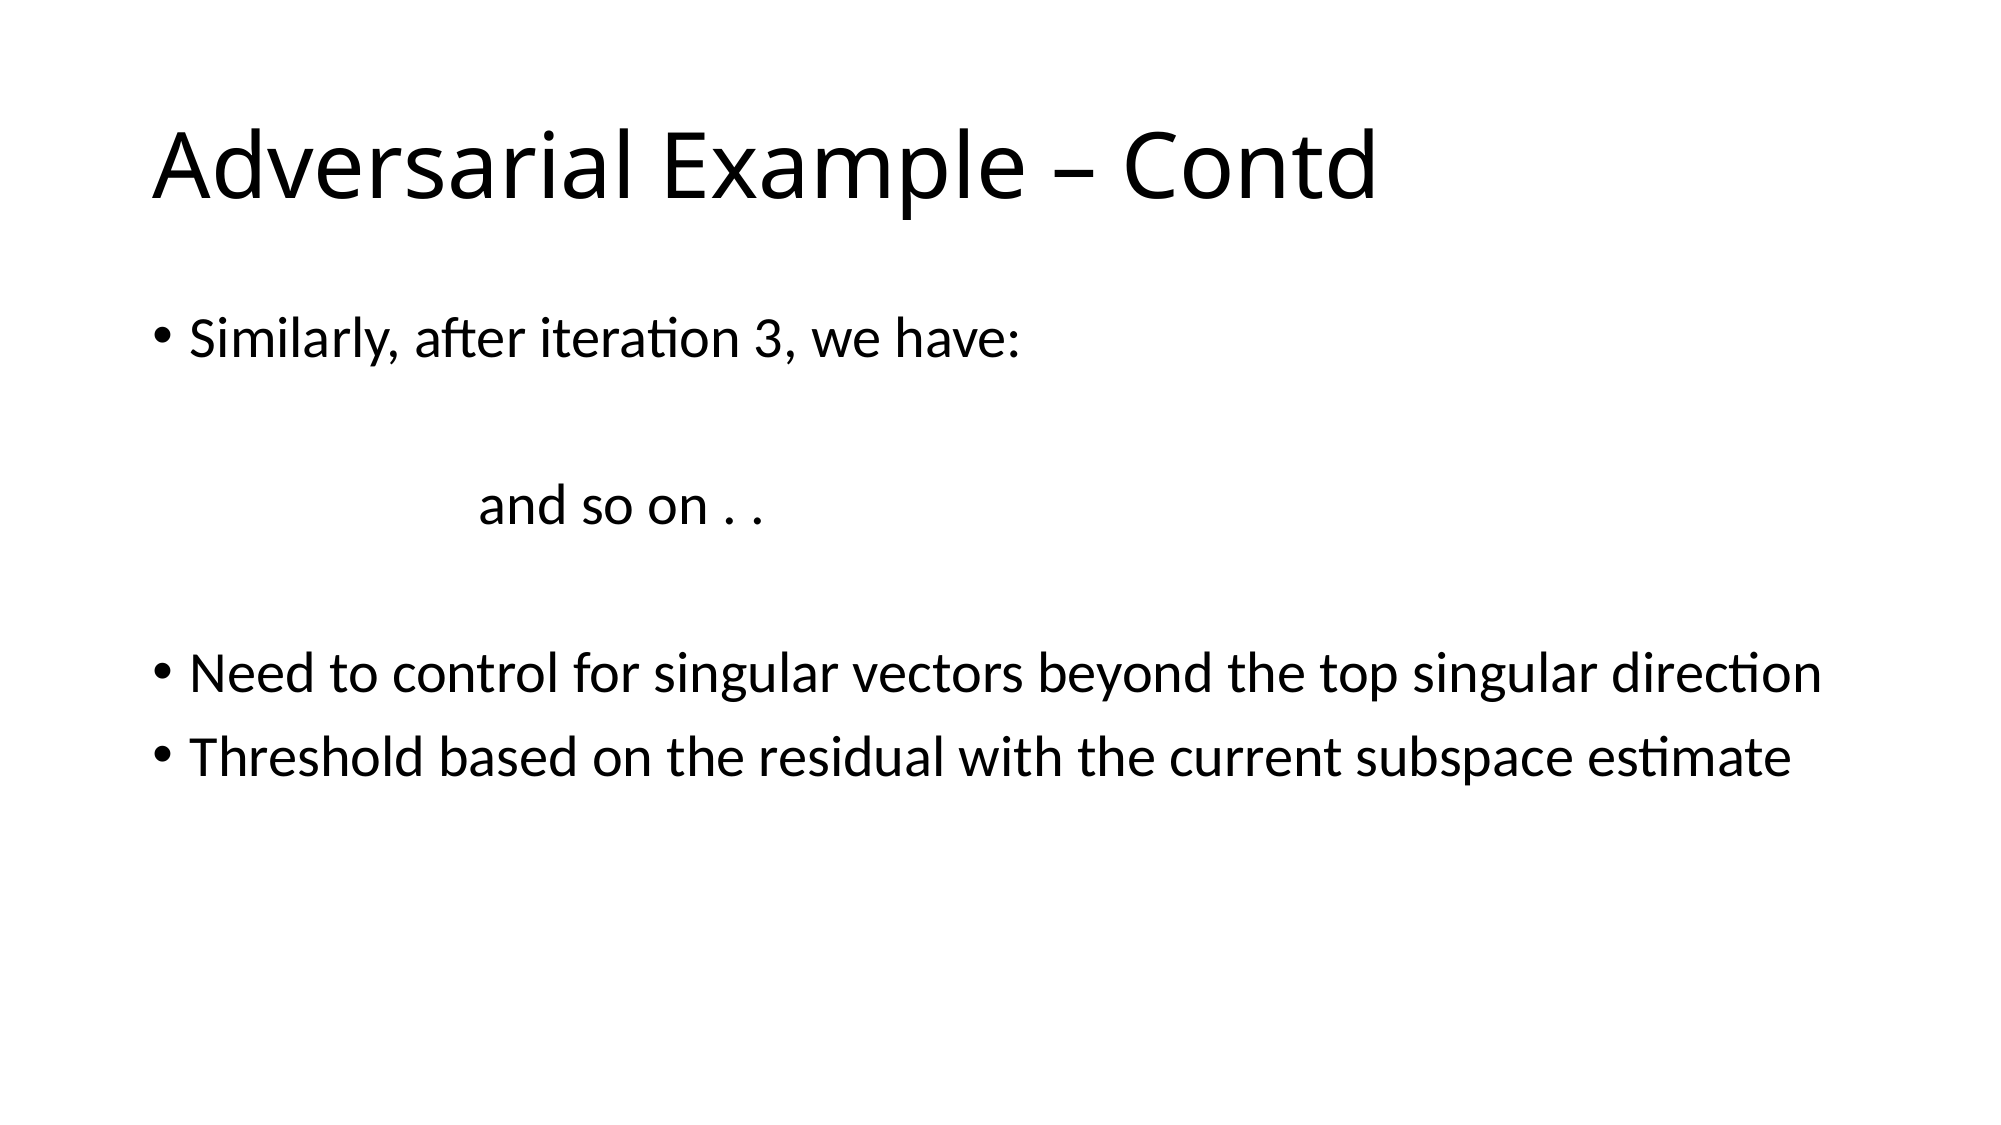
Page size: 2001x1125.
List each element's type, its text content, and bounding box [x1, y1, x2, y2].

title Adversarial Example – Contd [137, 59, 1863, 278]
